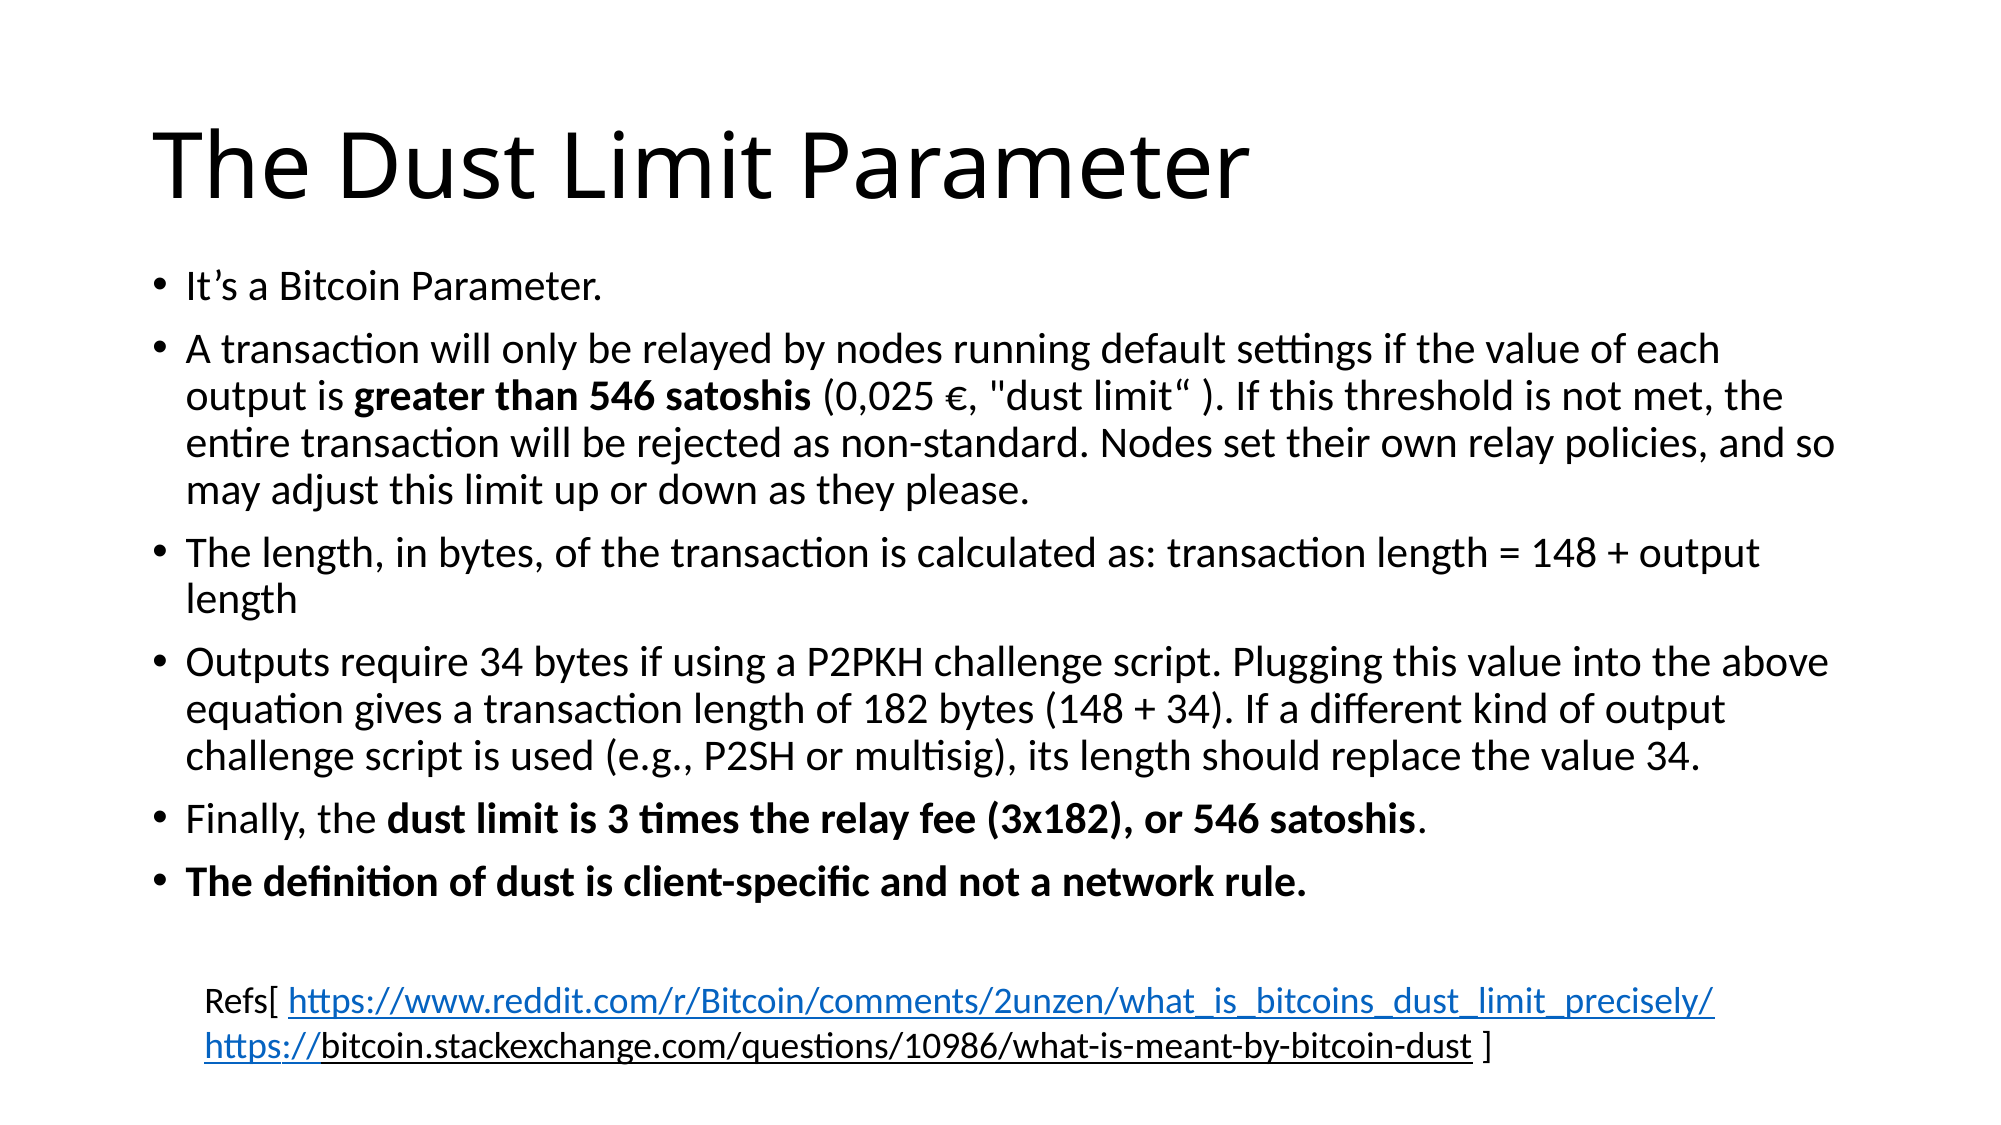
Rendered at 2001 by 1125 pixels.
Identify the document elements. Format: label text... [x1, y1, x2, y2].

list It’s a Bitcoin Parameter. A transaction will only be relayed by nodes running default settings if the value of each output is greater than 546 satoshis (0,025 €, "dust limit“ ). If this threshold is not met, the entire transaction will be rejected as non-standard. Nodes set their own relay policies, and so may adjust this limit up or down as they please. The length, in bytes, of the transaction is calculated as: transaction length = 148 + output length Outputs require 34 bytes if using a P2PKH challenge script. Plugging this value into the above equation gives a transaction length of 182 bytes (148 + 34). If a different kind of output challenge script is used (e.g., P2SH or multisig), its length should replace the value 34. Finally, the dust limit is 3 times the relay fee (3x182), or 546 satoshis. The definition of dust is client-specific and not a network rule. [137, 255, 1863, 970]
title The Dust Limit Parameter [137, 59, 1863, 255]
text_box Refs[ https://www.reddit.com/r/Bitcoin/comments/2unzen/what_is_bitcoins_dust_limit_precisely/ https://bitcoin.stackexchange.com/questions/10986/what-is-meant-by-bitcoin-dust ] [189, 969, 1790, 1119]
